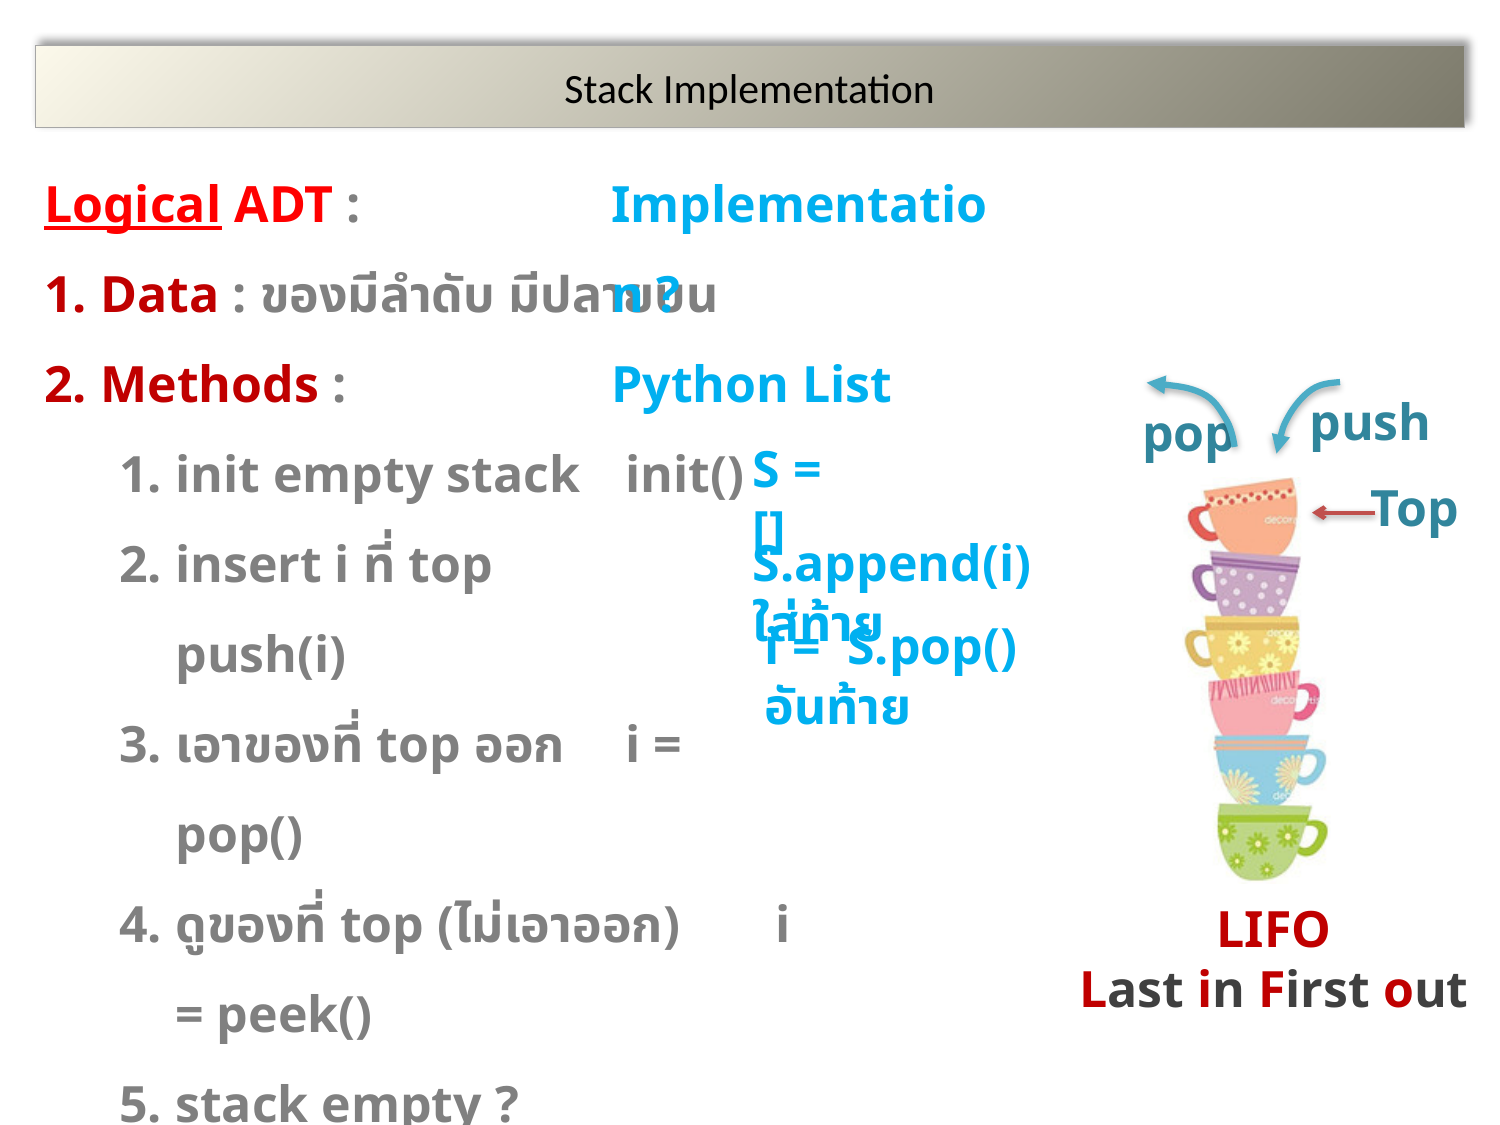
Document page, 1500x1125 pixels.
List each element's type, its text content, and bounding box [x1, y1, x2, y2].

text_box i = S.pop() อันท้าย [750, 607, 1093, 742]
text_box Logical ADT : Data : ของมีลำดับ มีปลายบน Methods : init empty stack init() insert i ที่ top push(i) เอาของที่ top ออก i = pop() ดูของที่ top (ไม่เอาออก) i = peek() stack empty ? b = isEmpty() stack full ? b = isFull() หาจำนวนของใน stack i = size() [29, 134, 809, 1125]
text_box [1311, 468, 1459, 545]
text_box Implementation ? Python List [596, 134, 1022, 420]
text_box S.append(i) ใส่ท้าย [738, 524, 1093, 660]
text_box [1276, 381, 1422, 459]
picture [1181, 476, 1331, 884]
text_box LIFO Last in First out [1064, 890, 1484, 1026]
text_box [1146, 382, 1235, 471]
title Stack Implementation [35, 45, 1465, 128]
text_box S = [] [738, 429, 880, 524]
